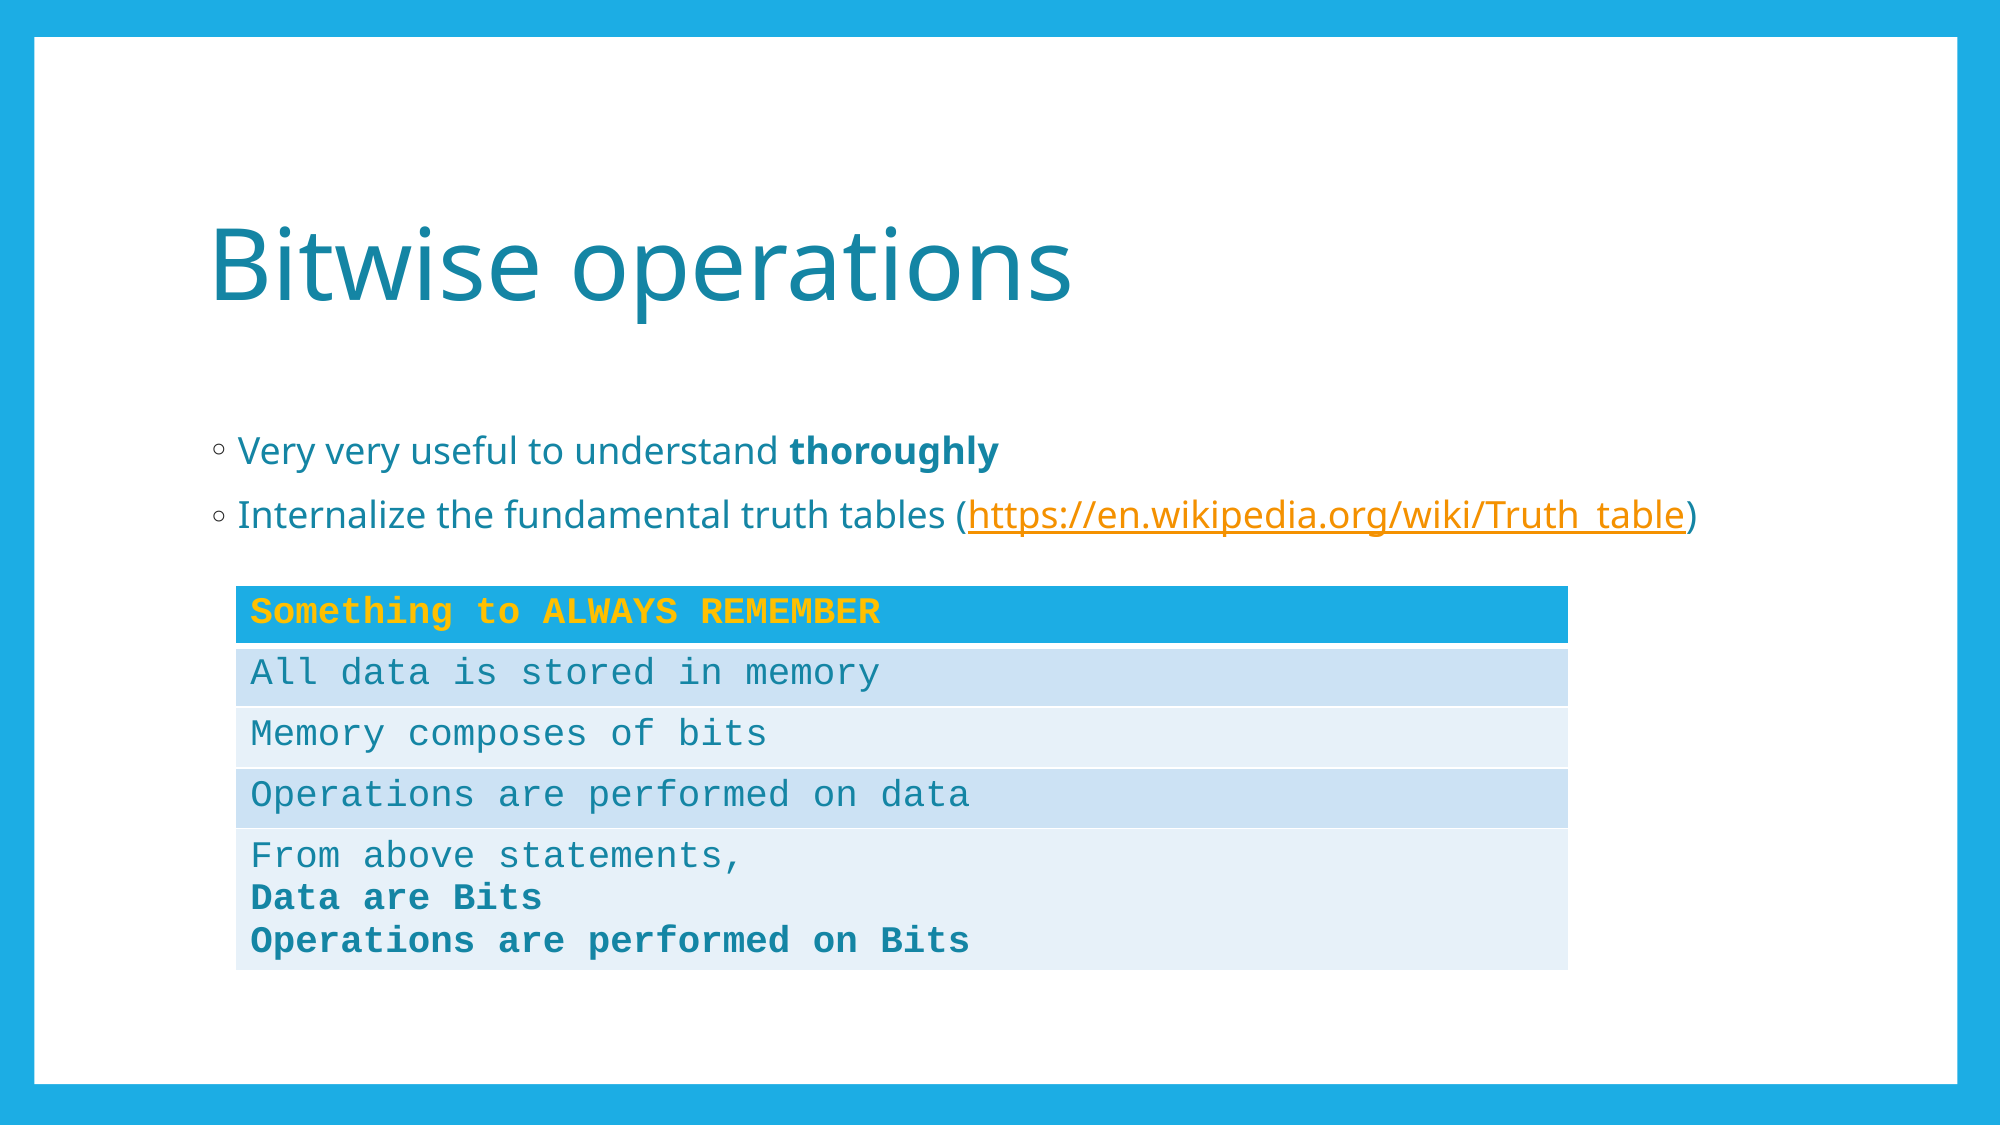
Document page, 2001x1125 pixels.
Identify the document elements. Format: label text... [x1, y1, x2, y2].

title Bitwise operations [192, 142, 1800, 394]
table_cell All data is stored in memory [236, 649, 1568, 706]
table_cell Operations are performed on data [236, 769, 1568, 828]
text_box [34, 37, 1958, 1085]
text_box [0, 0, 2000, 1125]
table_cell From above statements, Data are Bits Operations are performed on Bits [236, 829, 1568, 970]
table_header Something to ALWAYS REMEMBER [236, 586, 1568, 643]
list Very very useful to understand thoroughly Internalize the fundamental truth tables (https://en.wikipedia.org/wiki/Truth_table) [192, 419, 1800, 979]
table_cell Memory composes of bits [236, 708, 1568, 767]
